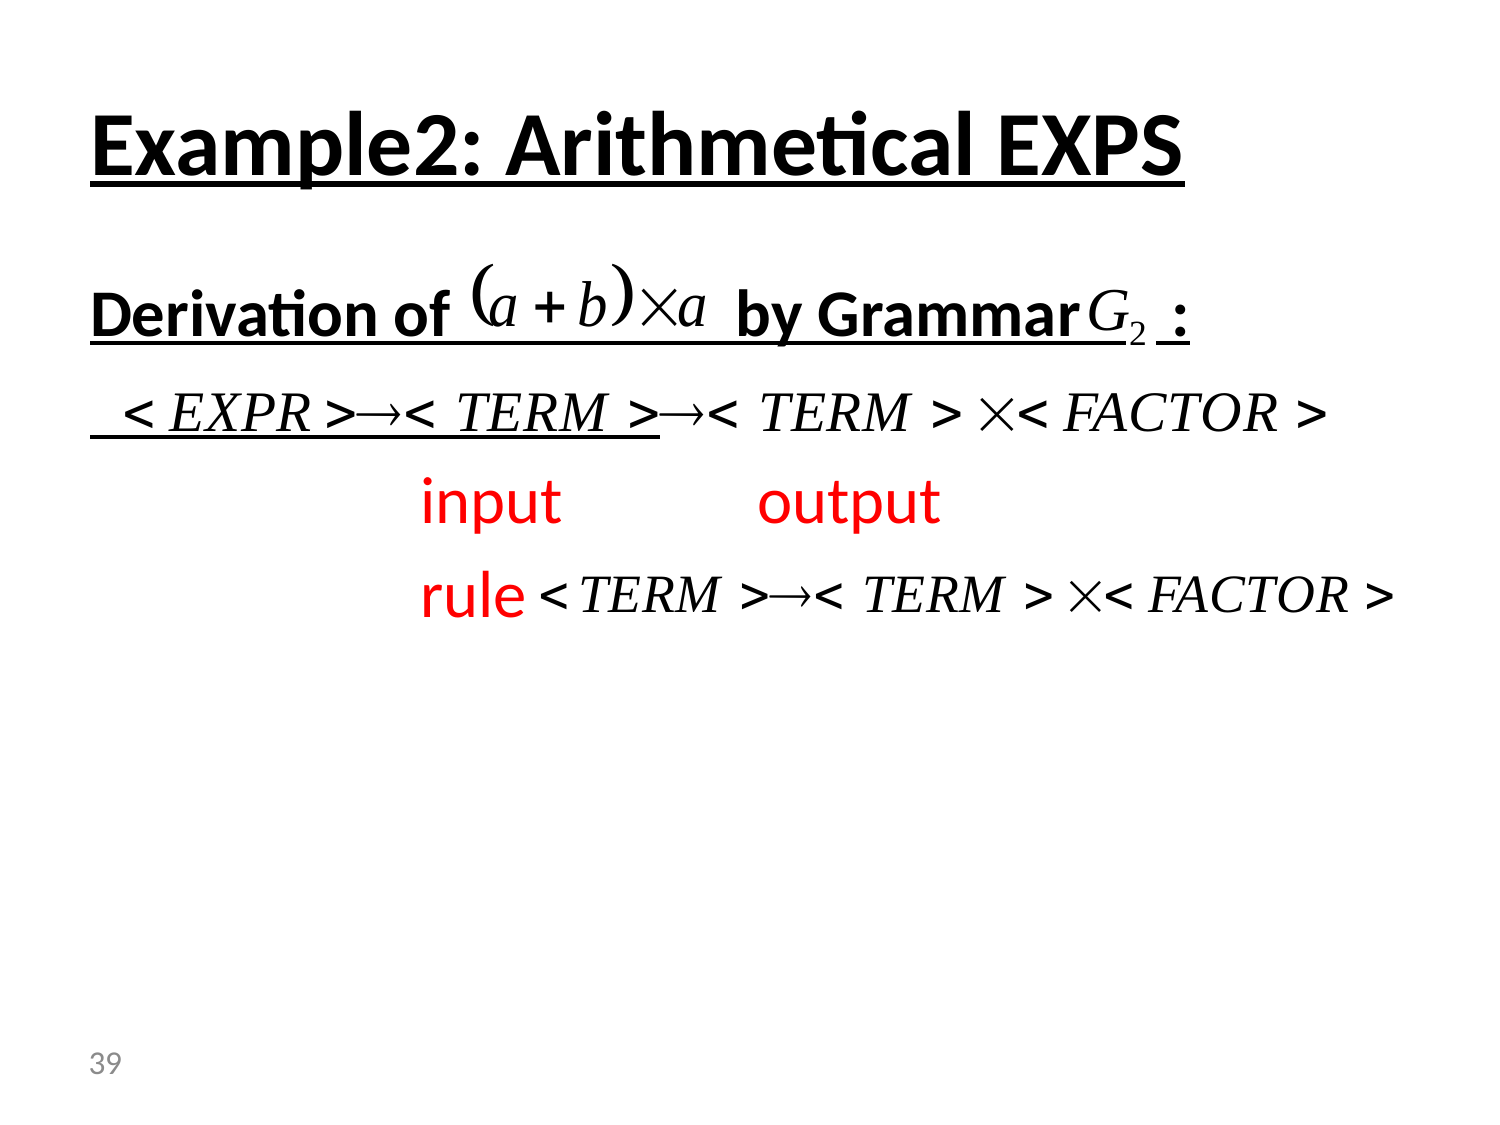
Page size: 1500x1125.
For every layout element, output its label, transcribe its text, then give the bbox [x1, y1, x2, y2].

list Derivation of by Grammar : input output rule [75, 262, 1425, 1005]
title Example2: Arithmetical EXPS [75, 45, 1425, 233]
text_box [114, 378, 1337, 446]
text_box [461, 261, 721, 354]
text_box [1078, 269, 1161, 356]
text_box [530, 562, 1407, 626]
slide_number 39 [58, 1031, 409, 1092]
